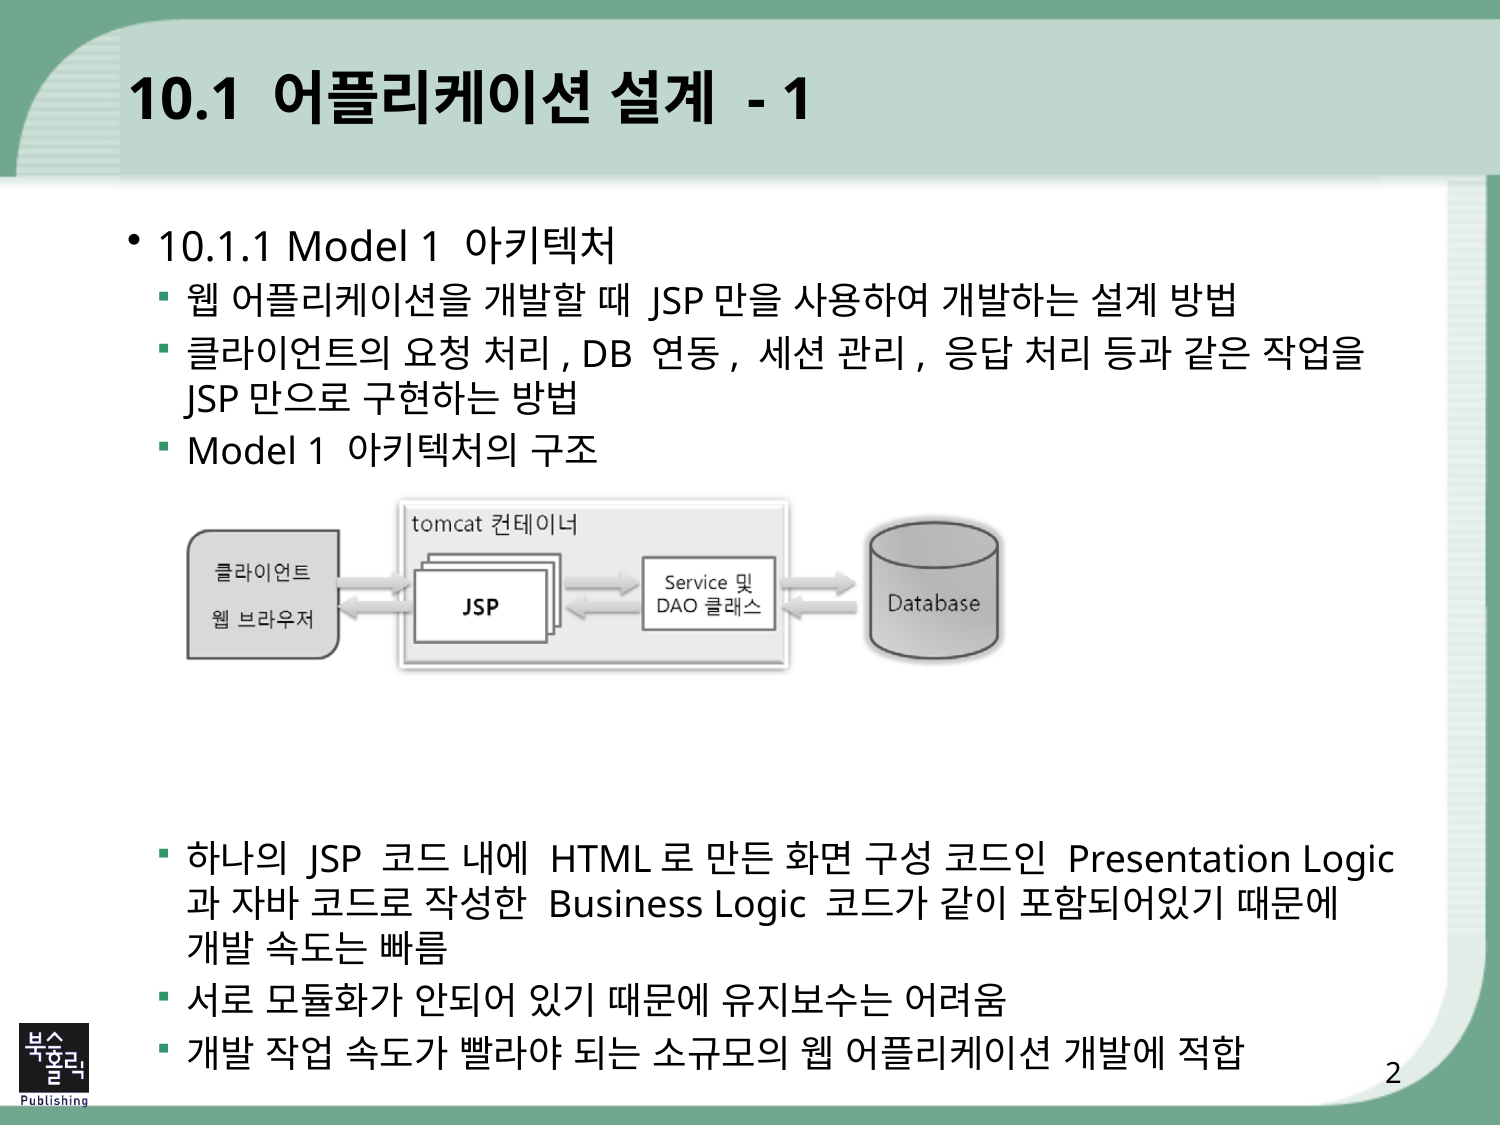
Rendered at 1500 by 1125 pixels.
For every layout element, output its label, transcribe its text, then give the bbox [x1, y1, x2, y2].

list 10.1.1 Model 1 아키텍처 웹 어플리케이션을 개발할 때 JSP만을 사용하여 개발하는 설계 방법 클라이언트의 요청 처리, DB 연동, 세션 관리, 응답 처리 등과 같은 작업을 JSP만으로 구현하는 방법 Model 1 아키텍처의 구조 하나의 JSP 코드 내에 HTML로 만든 화면 구성 코드인 Presentation Logic과 자바 코드로 작성한 Business Logic 코드가 같이 포함되어있기 때문에 개발 속도는 빠름 서로 모듈화가 안되어 있기 때문에 유지보수는 어려움 개발 작업 속도가 빨라야 되는 소규모의 웹 어플리케이션 개발에 적합 [111, 212, 1422, 1012]
slide_number 2 [1104, 1046, 1418, 1101]
picture [182, 491, 1009, 676]
title 10.1 어플리케이션 설계 - 1 [111, 18, 1500, 173]
